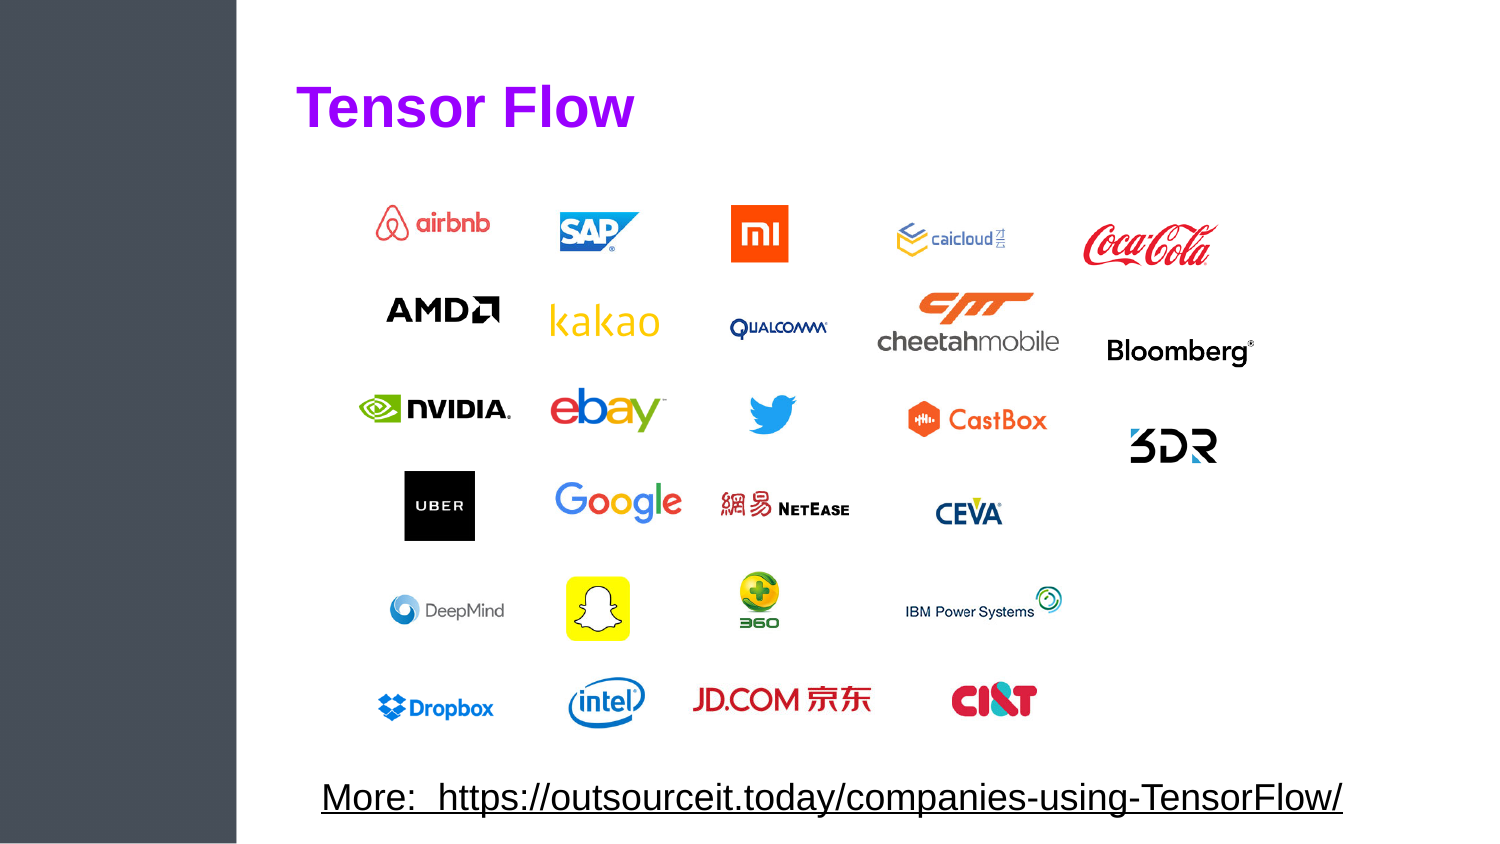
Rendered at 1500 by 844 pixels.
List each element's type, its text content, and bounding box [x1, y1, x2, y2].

title Tensor Flow [281, 33, 1425, 175]
picture [0, 0, 1500, 844]
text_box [355, 183, 1254, 751]
text_box More: https://outsourceit.today/companies-using-TensorFlow/ [306, 765, 1407, 825]
